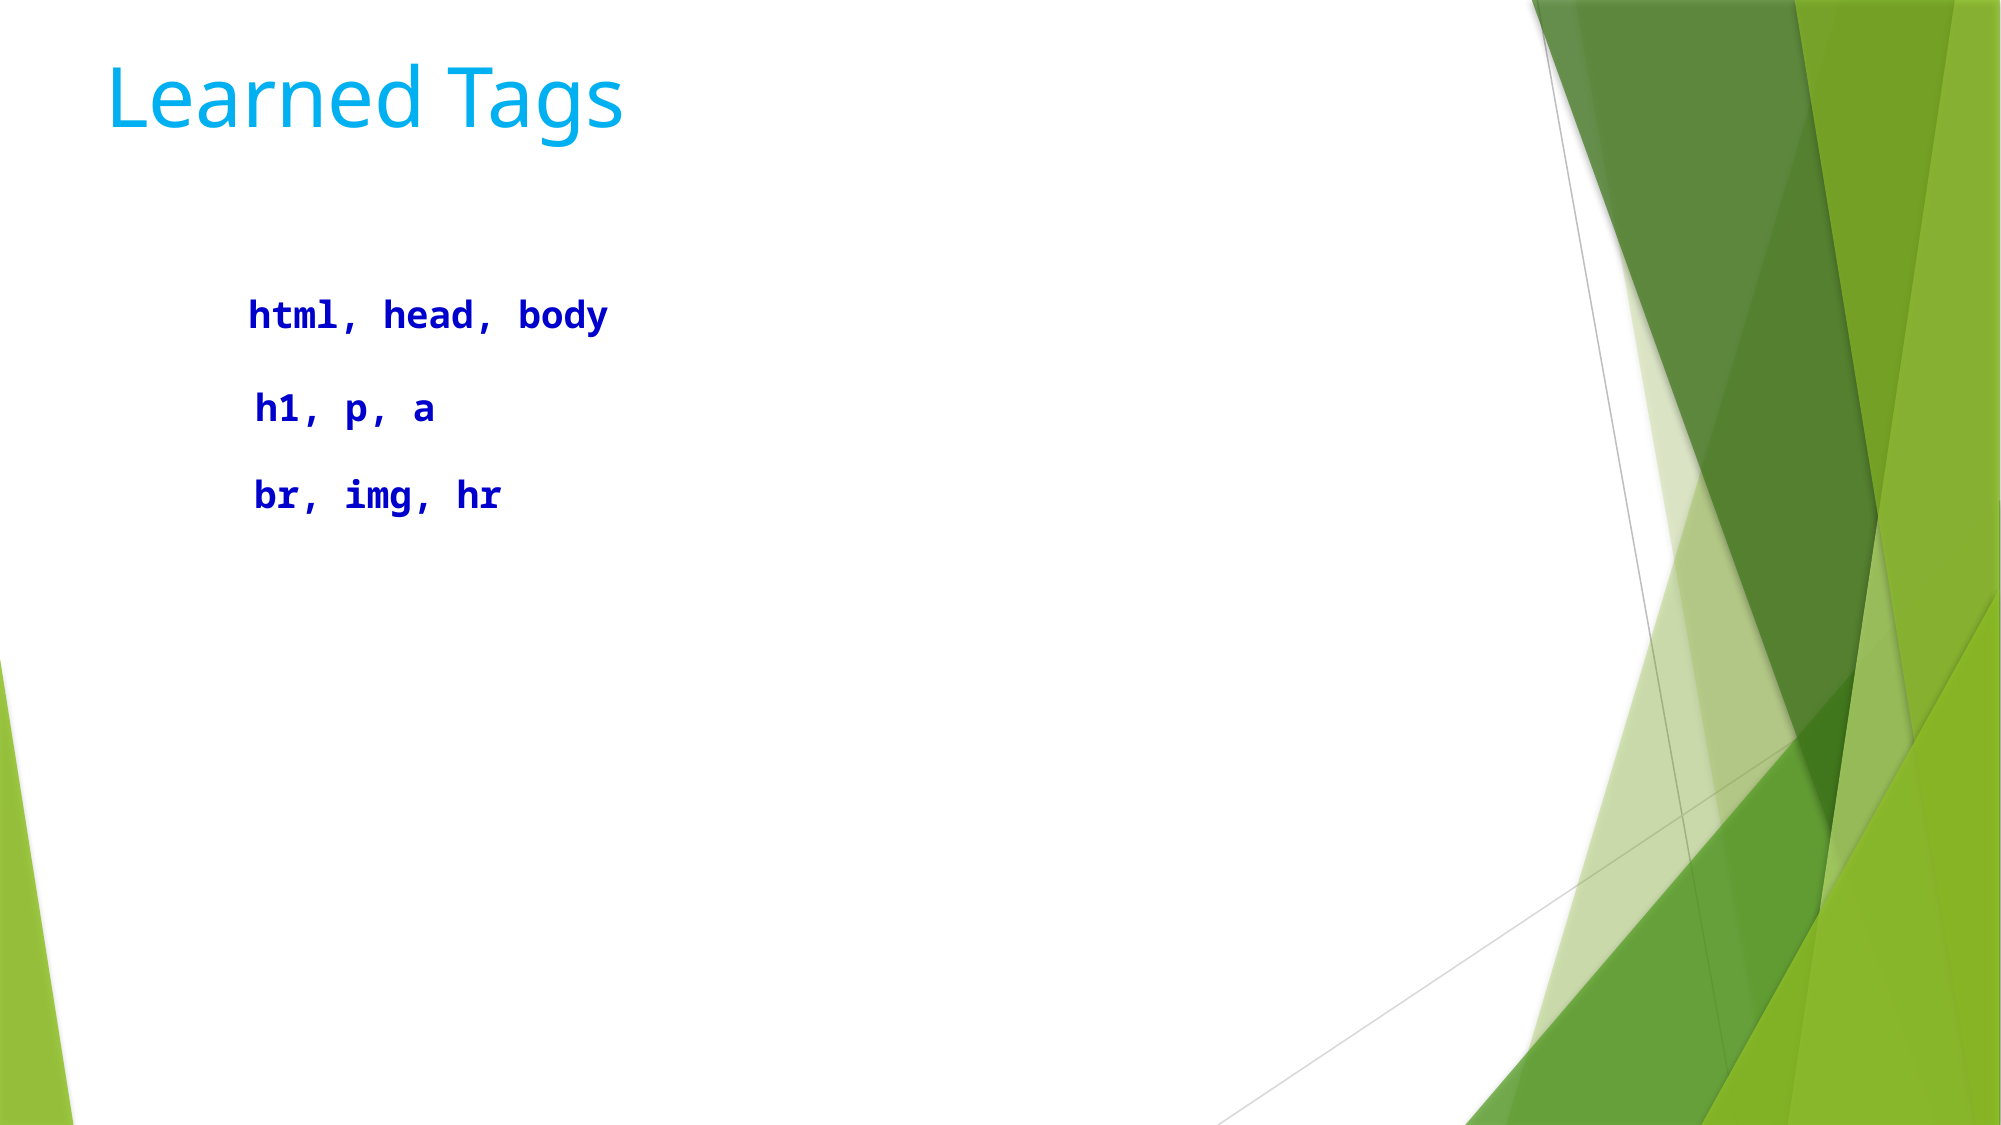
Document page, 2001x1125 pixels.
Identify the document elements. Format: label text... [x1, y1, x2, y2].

text_box br, img, hr [239, 463, 517, 524]
text_box html, head, body [233, 283, 624, 344]
text_box h1, p, a [240, 376, 451, 437]
text_box Learned Tags [90, 0, 1768, 203]
